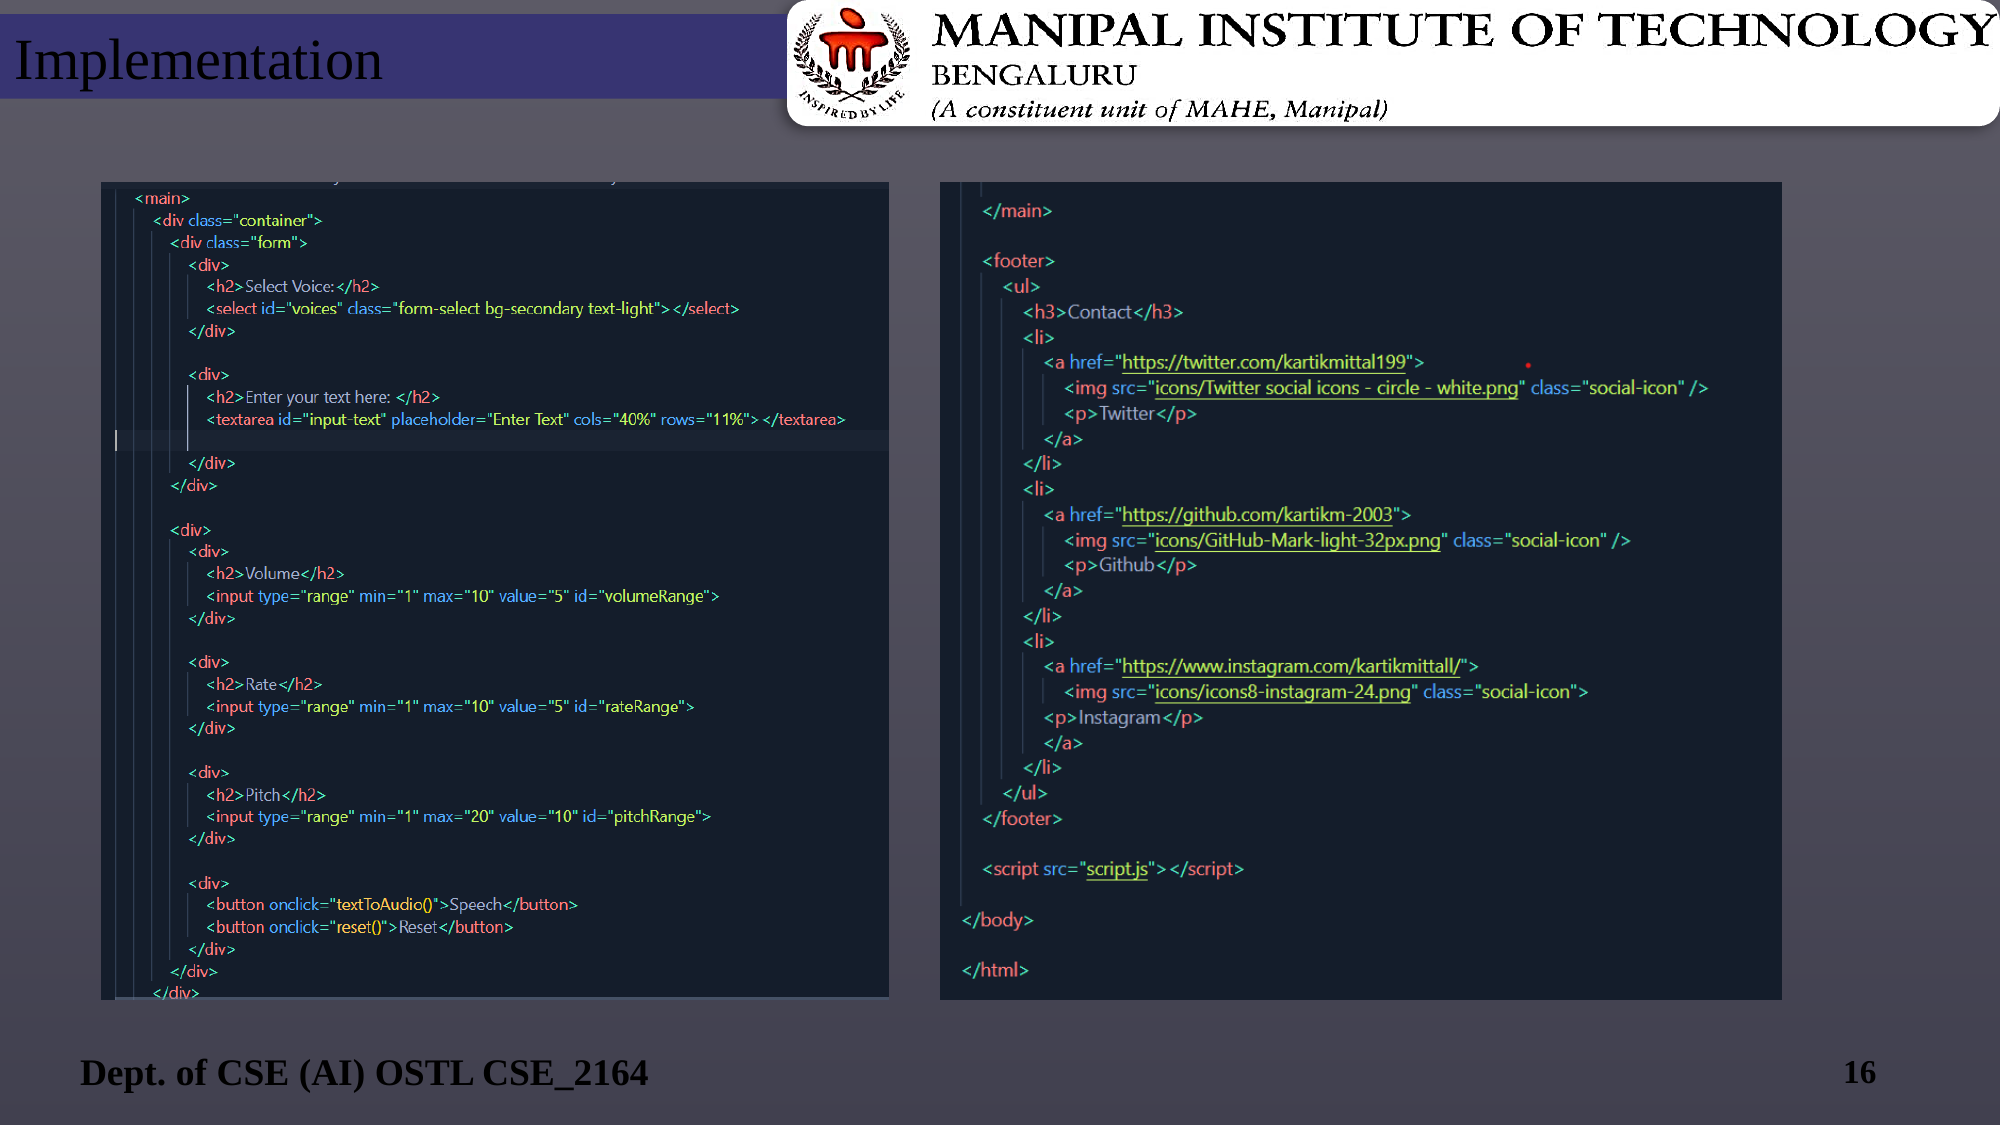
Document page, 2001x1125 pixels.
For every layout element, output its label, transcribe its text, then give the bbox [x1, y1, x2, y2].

text_box Implementation [0, 14, 786, 99]
picture [786, 0, 2000, 127]
picture [101, 182, 889, 1000]
slide_number 16 [1441, 1040, 1892, 1101]
picture [940, 182, 1783, 1000]
footer Dept. of CSE (AI) OSTL CSE_2164 [27, 1040, 703, 1101]
